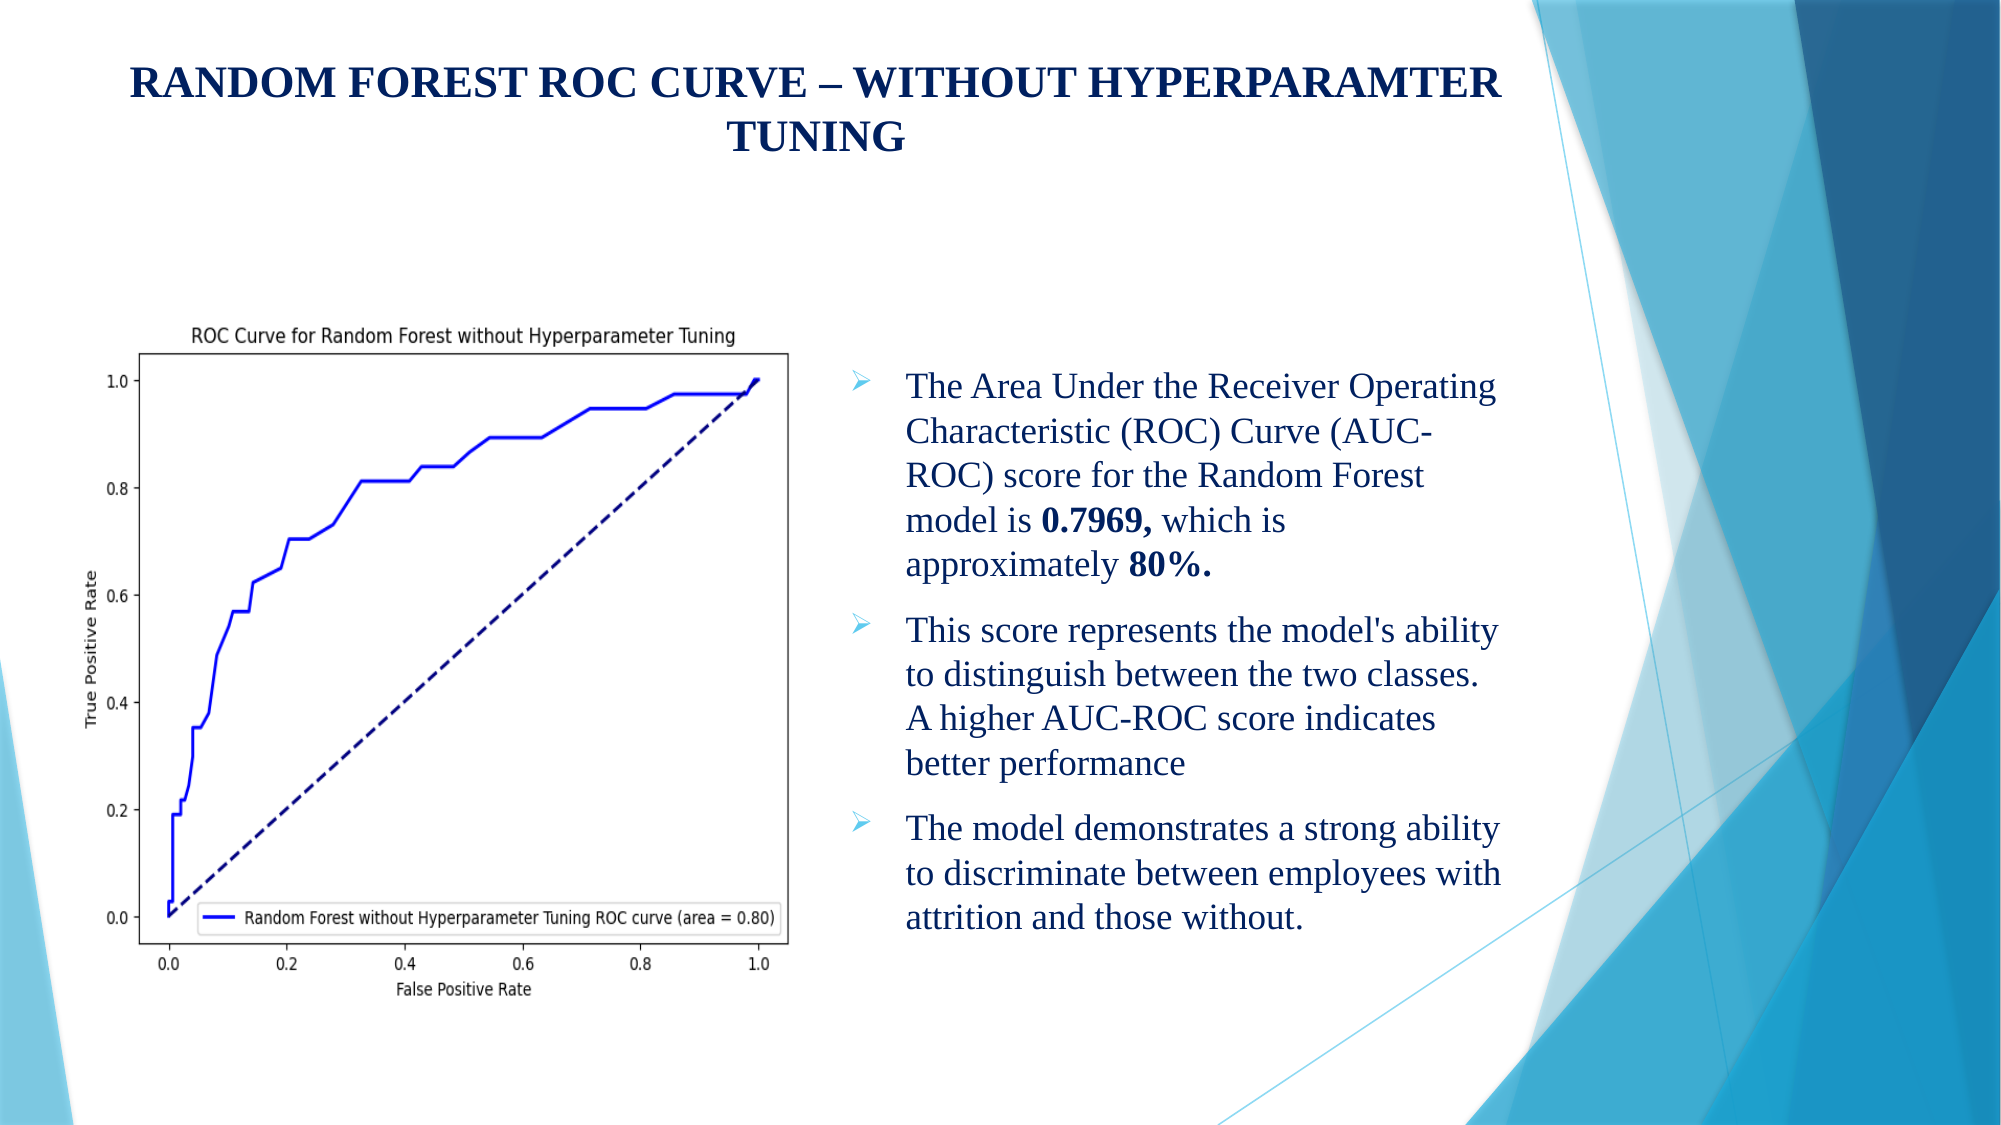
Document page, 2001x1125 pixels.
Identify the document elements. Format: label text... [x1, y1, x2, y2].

list The Area Under the Receiver Operating Characteristic (ROC) Curve (AUC-ROC) score for the Random Forest model is 0.7969, which is approximately 80%. This score represents the model's ability to distinguish between the two classes. A higher AUC-ROC score indicates better performance The model demonstrates a strong ability to discriminate between employees with attrition and those without. [834, 354, 1522, 992]
title RANDOM FOREST ROC CURVE – WITHOUT HYPERPARAMTER TUNING [111, 45, 1522, 223]
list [74, 314, 798, 1011]
